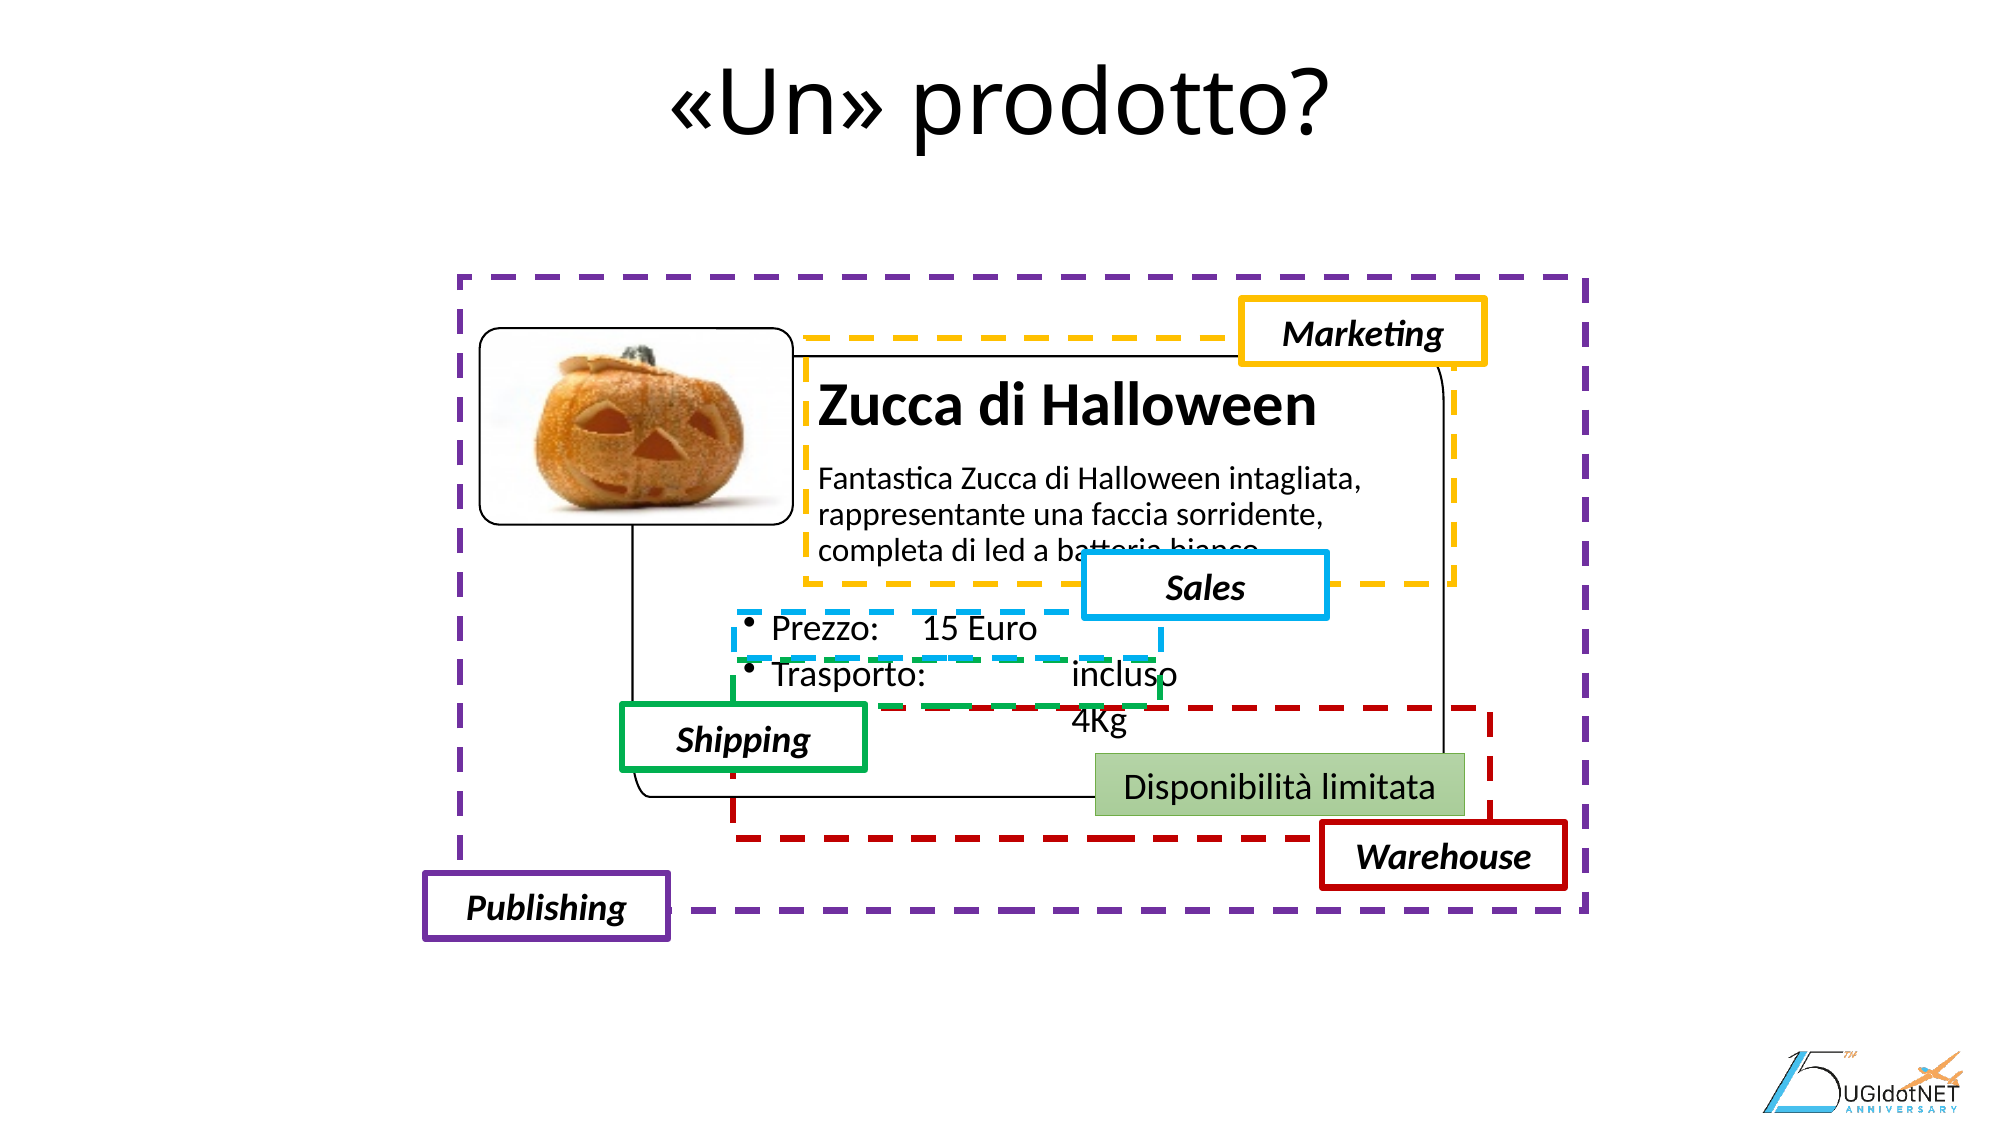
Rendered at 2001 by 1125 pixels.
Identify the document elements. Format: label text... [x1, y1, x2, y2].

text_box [479, 328, 1465, 816]
text_box Publishing [425, 873, 669, 939]
text_box [460, 277, 1586, 911]
title «Un» prodotto? [137, 32, 1863, 178]
picture [1752, 1042, 1973, 1122]
